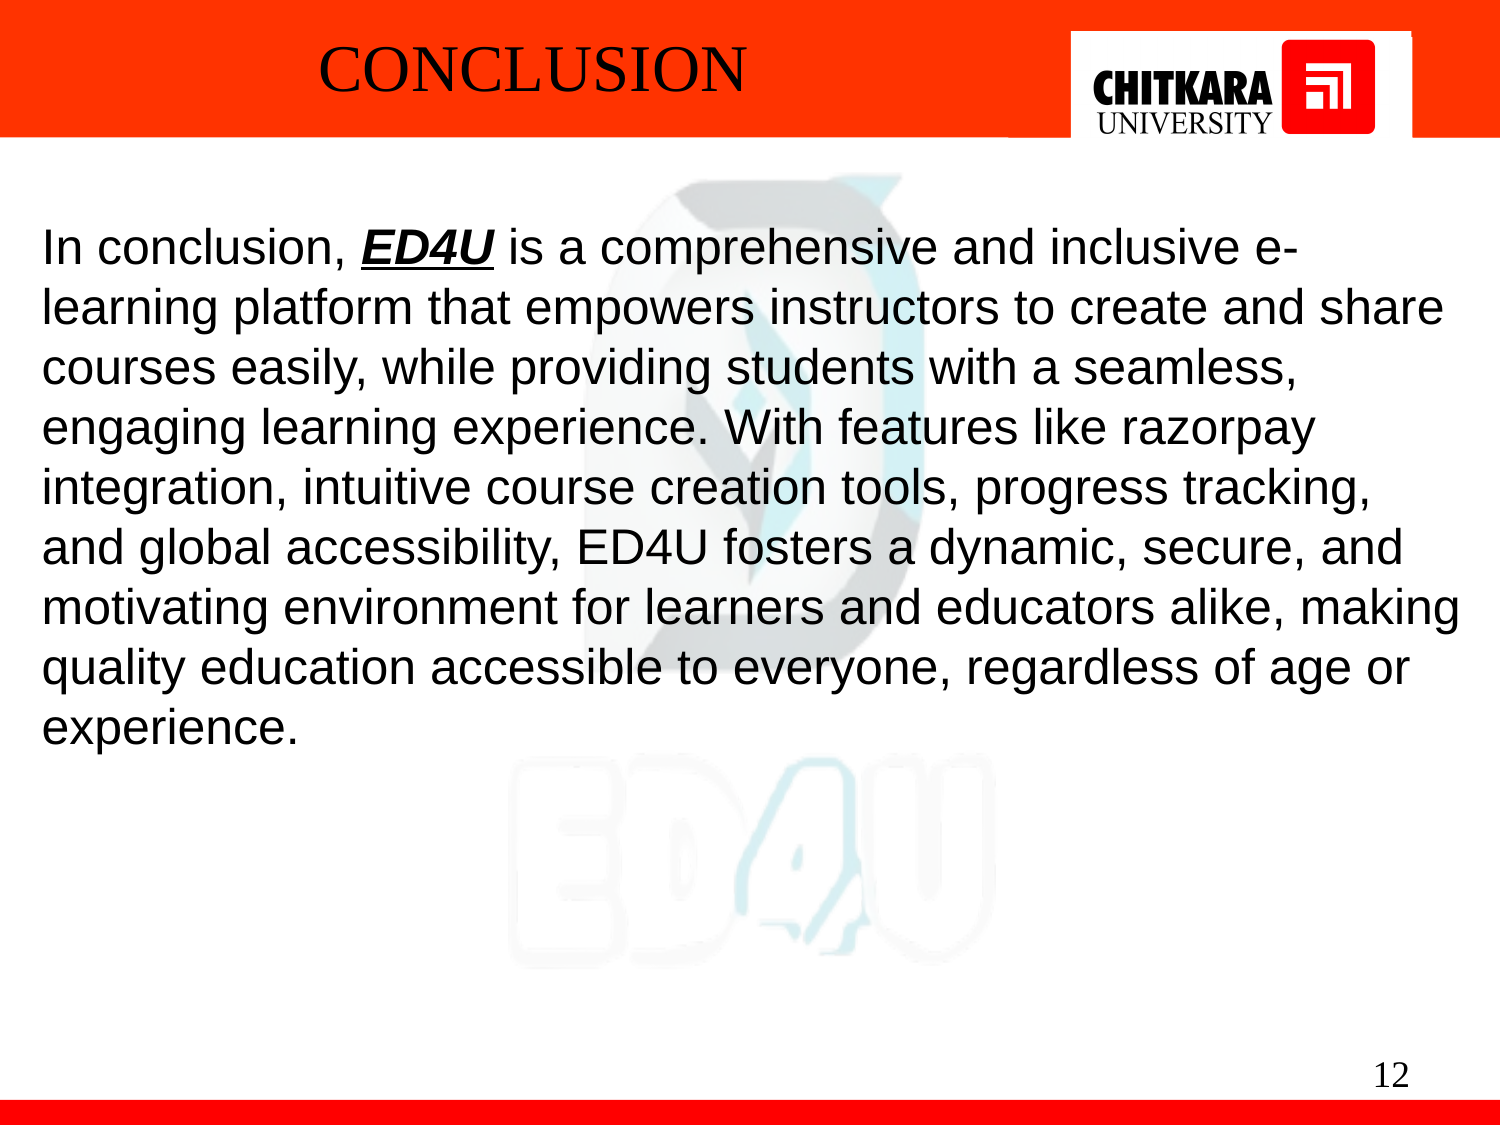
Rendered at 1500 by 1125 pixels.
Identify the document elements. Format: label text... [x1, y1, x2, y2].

text_box CONCLUSION [39, 0, 1028, 134]
picture [1074, 37, 1390, 138]
text_box 12 [1074, 1073, 1425, 1103]
text_box In conclusion, ED4U is a comprehensive and inclusive e-learning platform that empowers instructors to create and share courses easily, while providing students with a seamless, engaging learning experience. With features like razorpay integration, intuitive course creation tools, progress tracking, and global accessibility, ED4U fosters a dynamic, secure, and motivating environment for learners and educators alike, making quality education accessible to everyone, regardless of age or experience. [26, 146, 1477, 1073]
